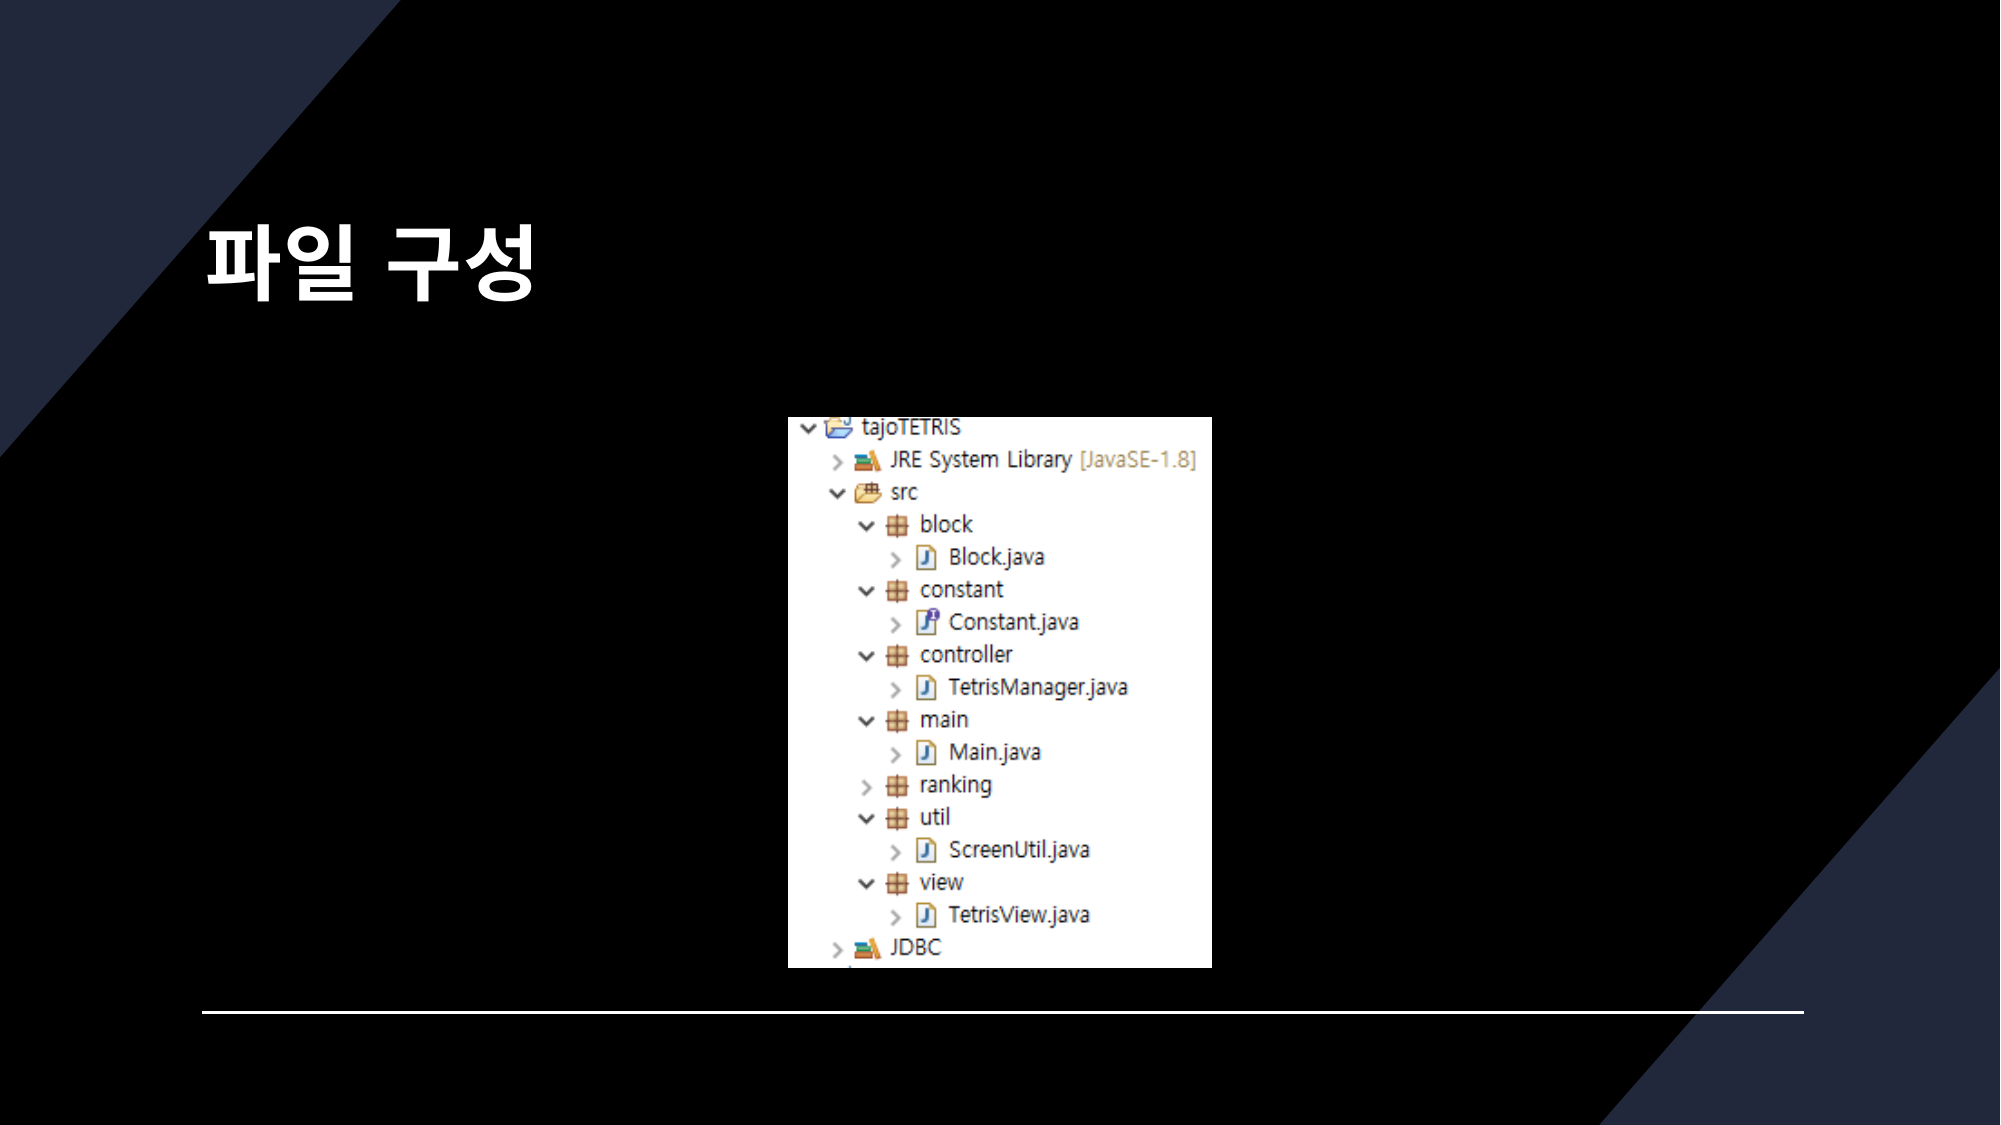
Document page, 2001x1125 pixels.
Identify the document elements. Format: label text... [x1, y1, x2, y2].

title 파일 구성 [187, 143, 1813, 367]
picture [788, 417, 1212, 968]
